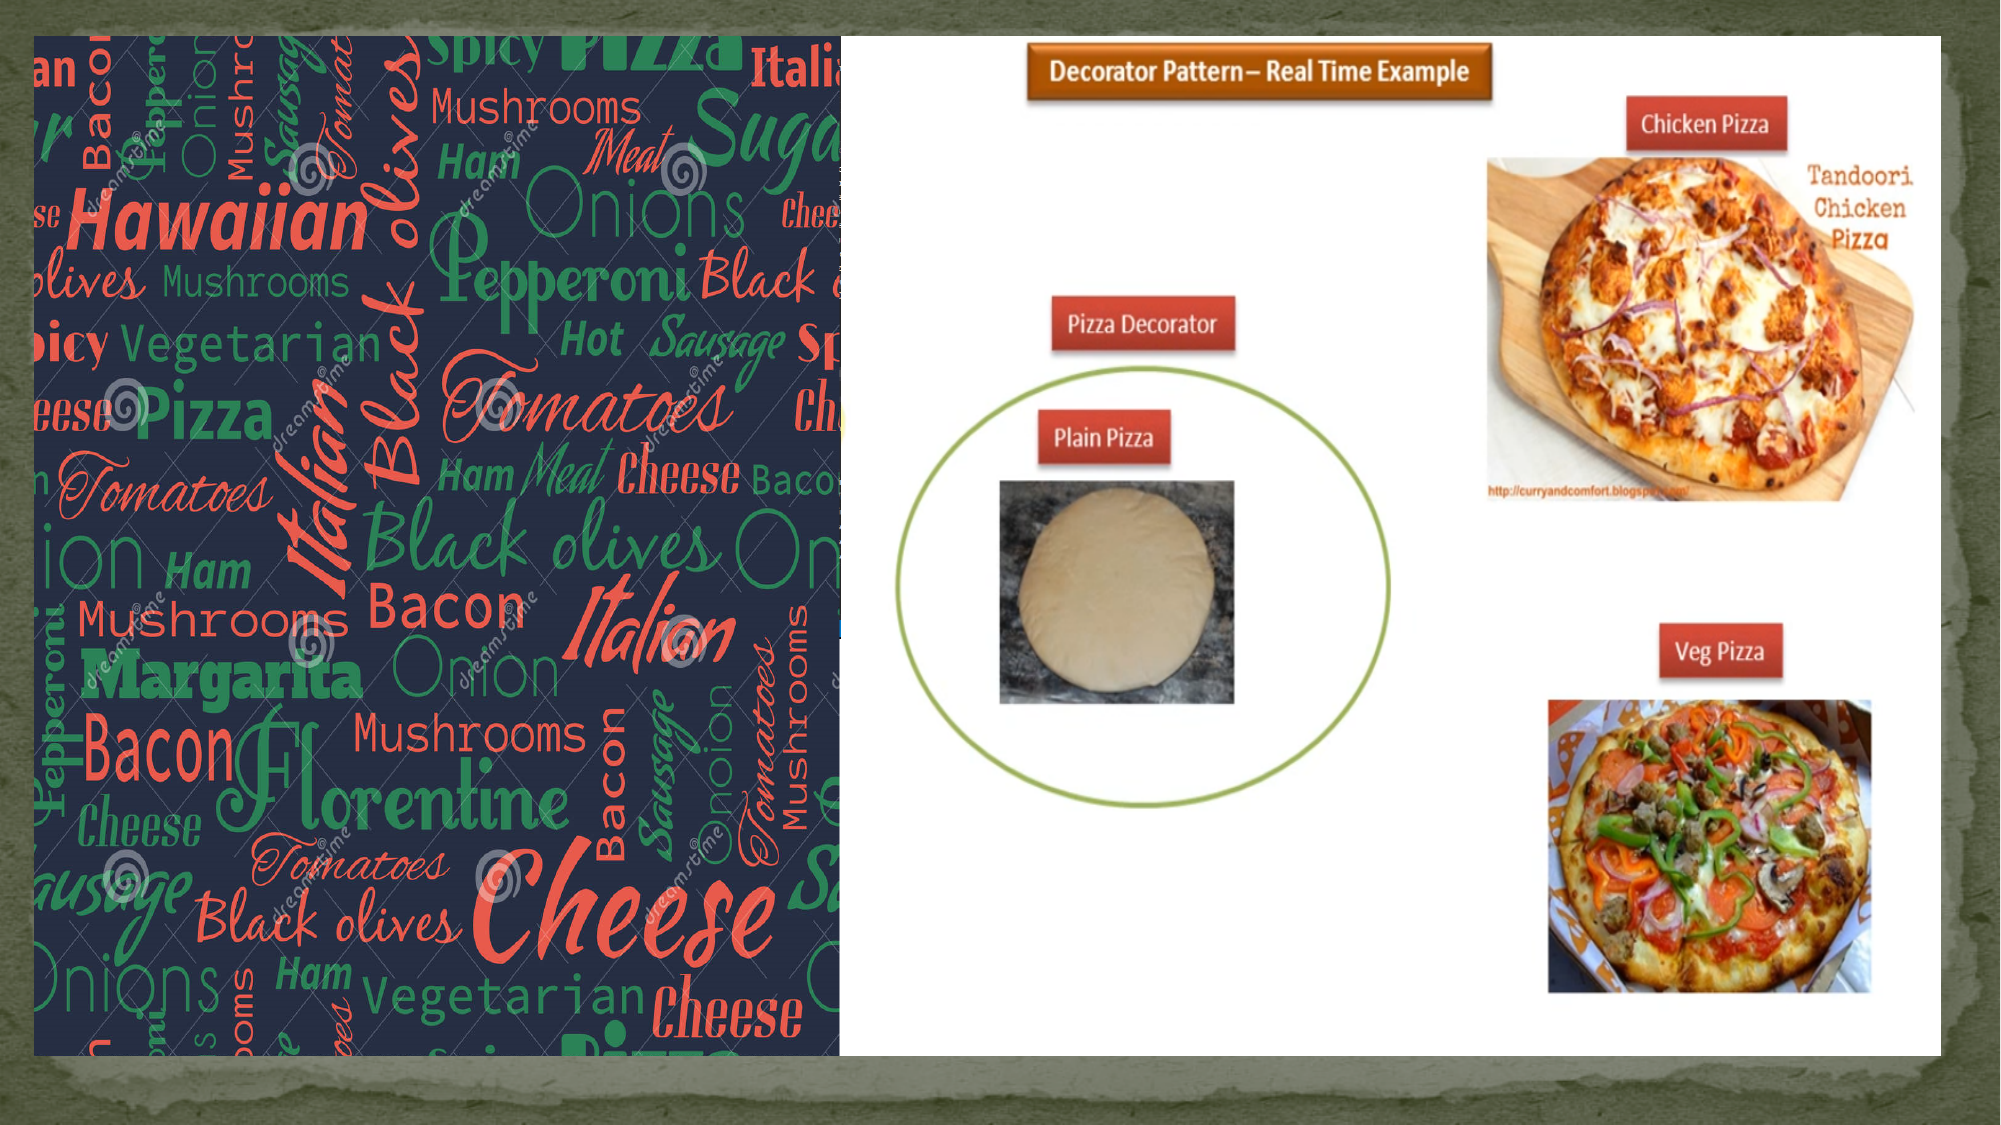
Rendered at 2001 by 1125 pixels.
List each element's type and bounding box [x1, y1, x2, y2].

picture [34, 36, 1941, 1056]
